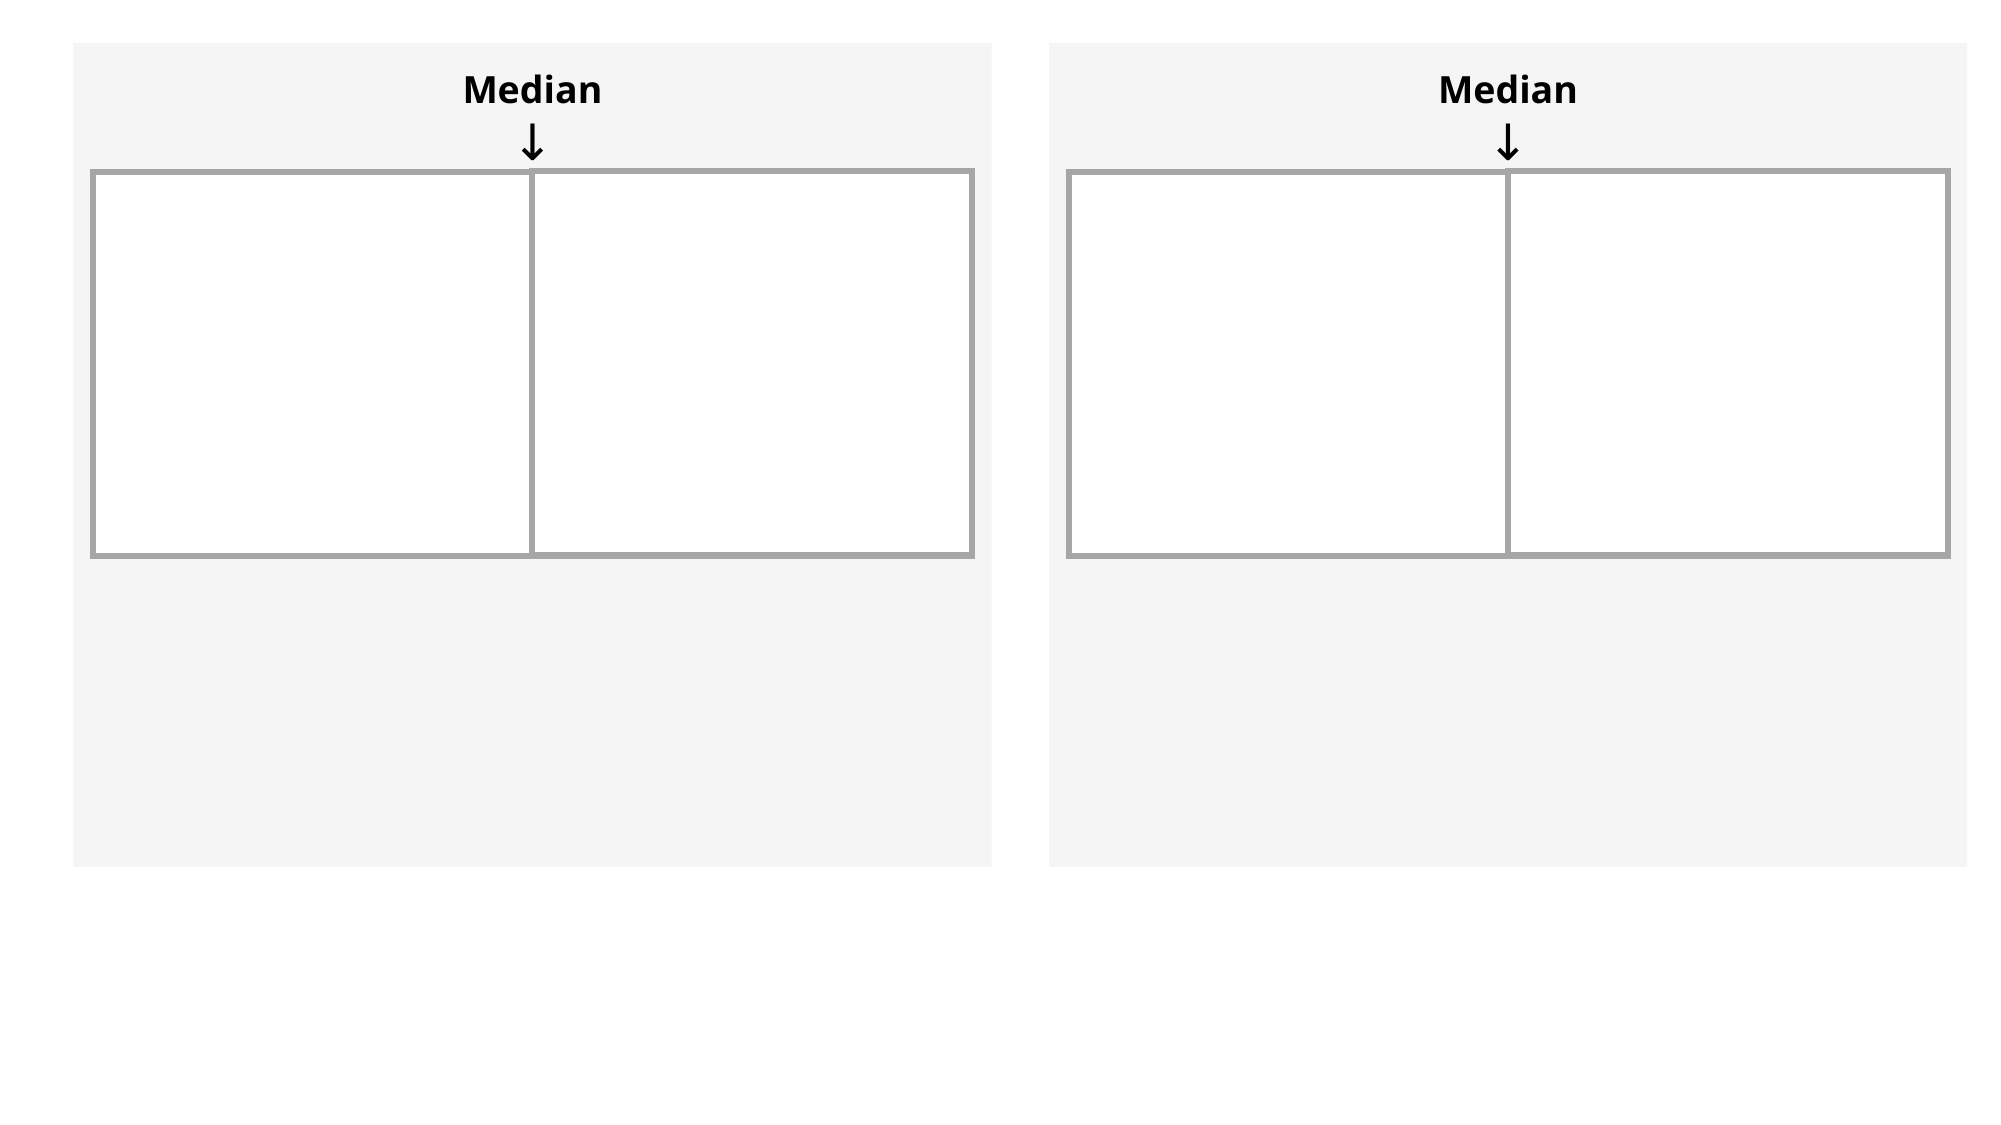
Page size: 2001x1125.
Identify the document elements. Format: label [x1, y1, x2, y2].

text_box [73, 42, 992, 867]
text_box [1049, 42, 1968, 867]
